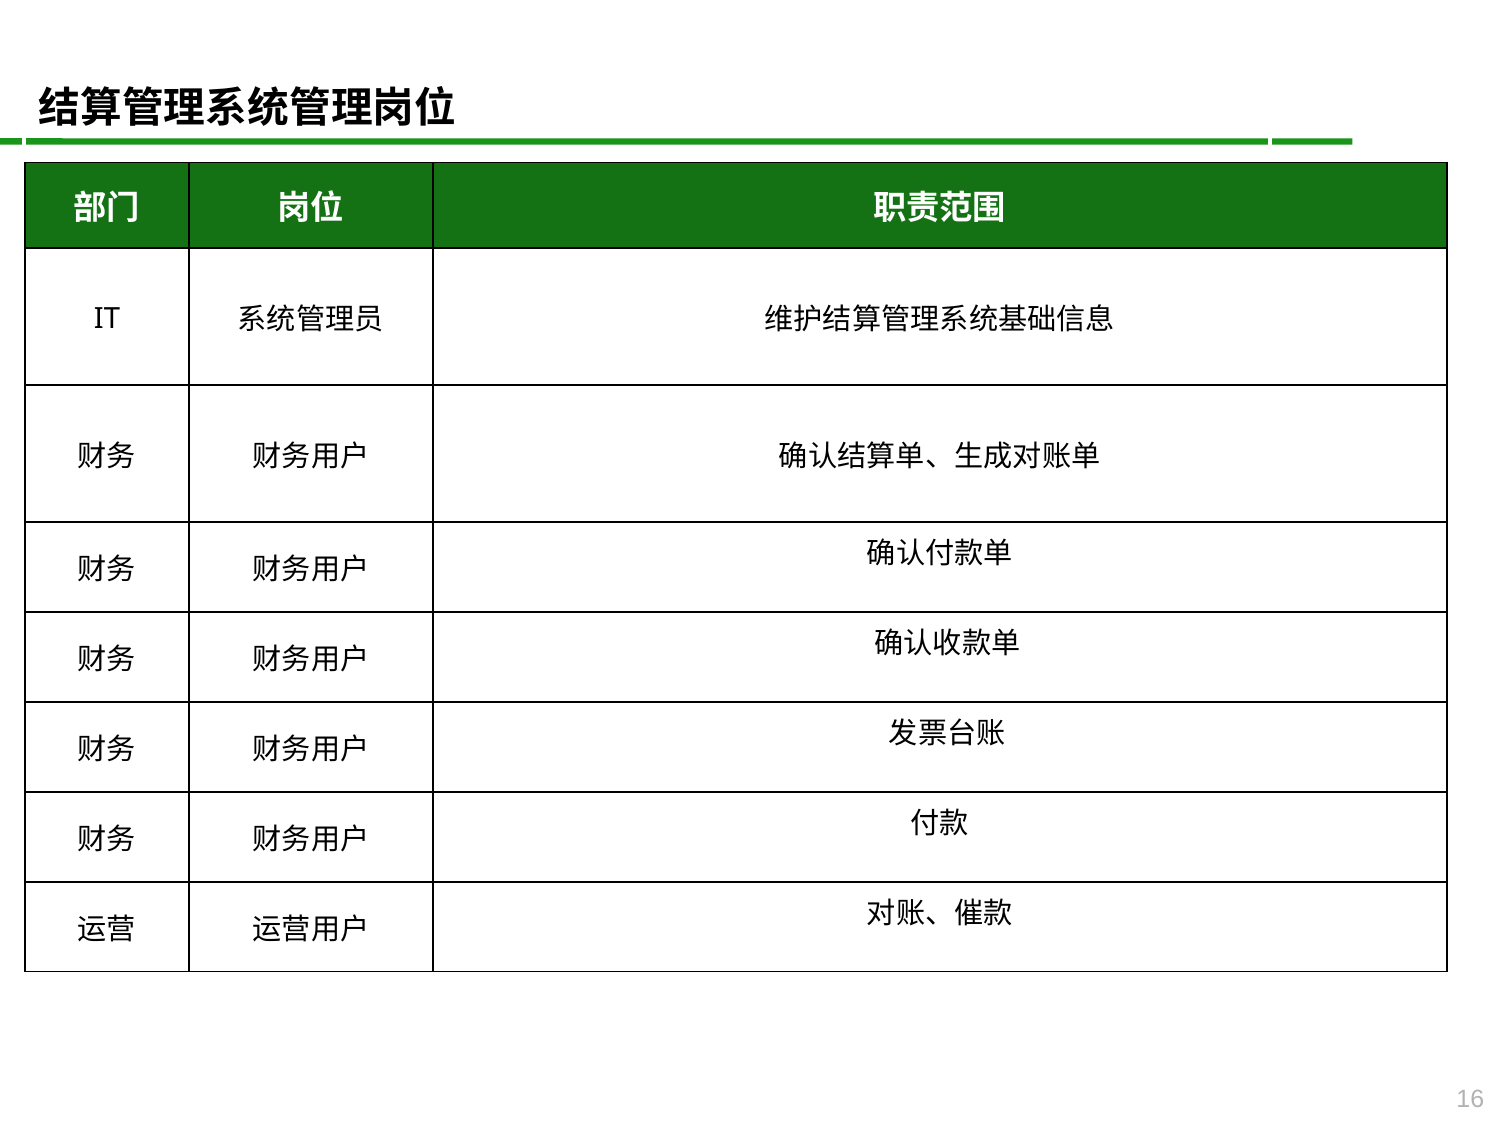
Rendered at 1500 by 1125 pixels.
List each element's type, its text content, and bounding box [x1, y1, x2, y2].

table_cell 财务用户 [190, 523, 432, 611]
table_cell 确认收款单 [434, 613, 1446, 701]
table_cell 财务 [26, 703, 188, 791]
table_cell 对账、催款 [434, 883, 1446, 971]
table_cell 财务用户 [190, 793, 432, 881]
text_box 结算管理系统管理岗位 [22, 60, 1272, 151]
table_cell 财务 [26, 613, 188, 701]
table_cell 财务 [26, 523, 188, 611]
table_header 职责范围 [434, 163, 1446, 247]
table_cell 付款 [434, 793, 1446, 881]
table_cell IT [26, 249, 188, 384]
table_cell 财务 [26, 386, 188, 521]
table_cell 财务 [26, 793, 188, 881]
table_cell 财务用户 [190, 613, 432, 701]
table_cell 确认付款单 [434, 523, 1446, 611]
table_cell 发票台账 [434, 703, 1446, 791]
table_header 部门 [26, 163, 188, 247]
table_cell 维护结算管理系统基础信息 [434, 249, 1446, 384]
table_cell 确认结算单、生成对账单 [434, 386, 1446, 521]
table_cell 系统管理员 [190, 249, 432, 384]
table_cell 运营 [26, 883, 188, 971]
table_cell 财务用户 [190, 703, 432, 791]
slide_number 16 [1414, 1071, 1500, 1123]
table_header 岗位 [190, 163, 432, 247]
table_cell 财务用户 [190, 386, 432, 521]
table_cell 运营用户 [190, 883, 432, 971]
